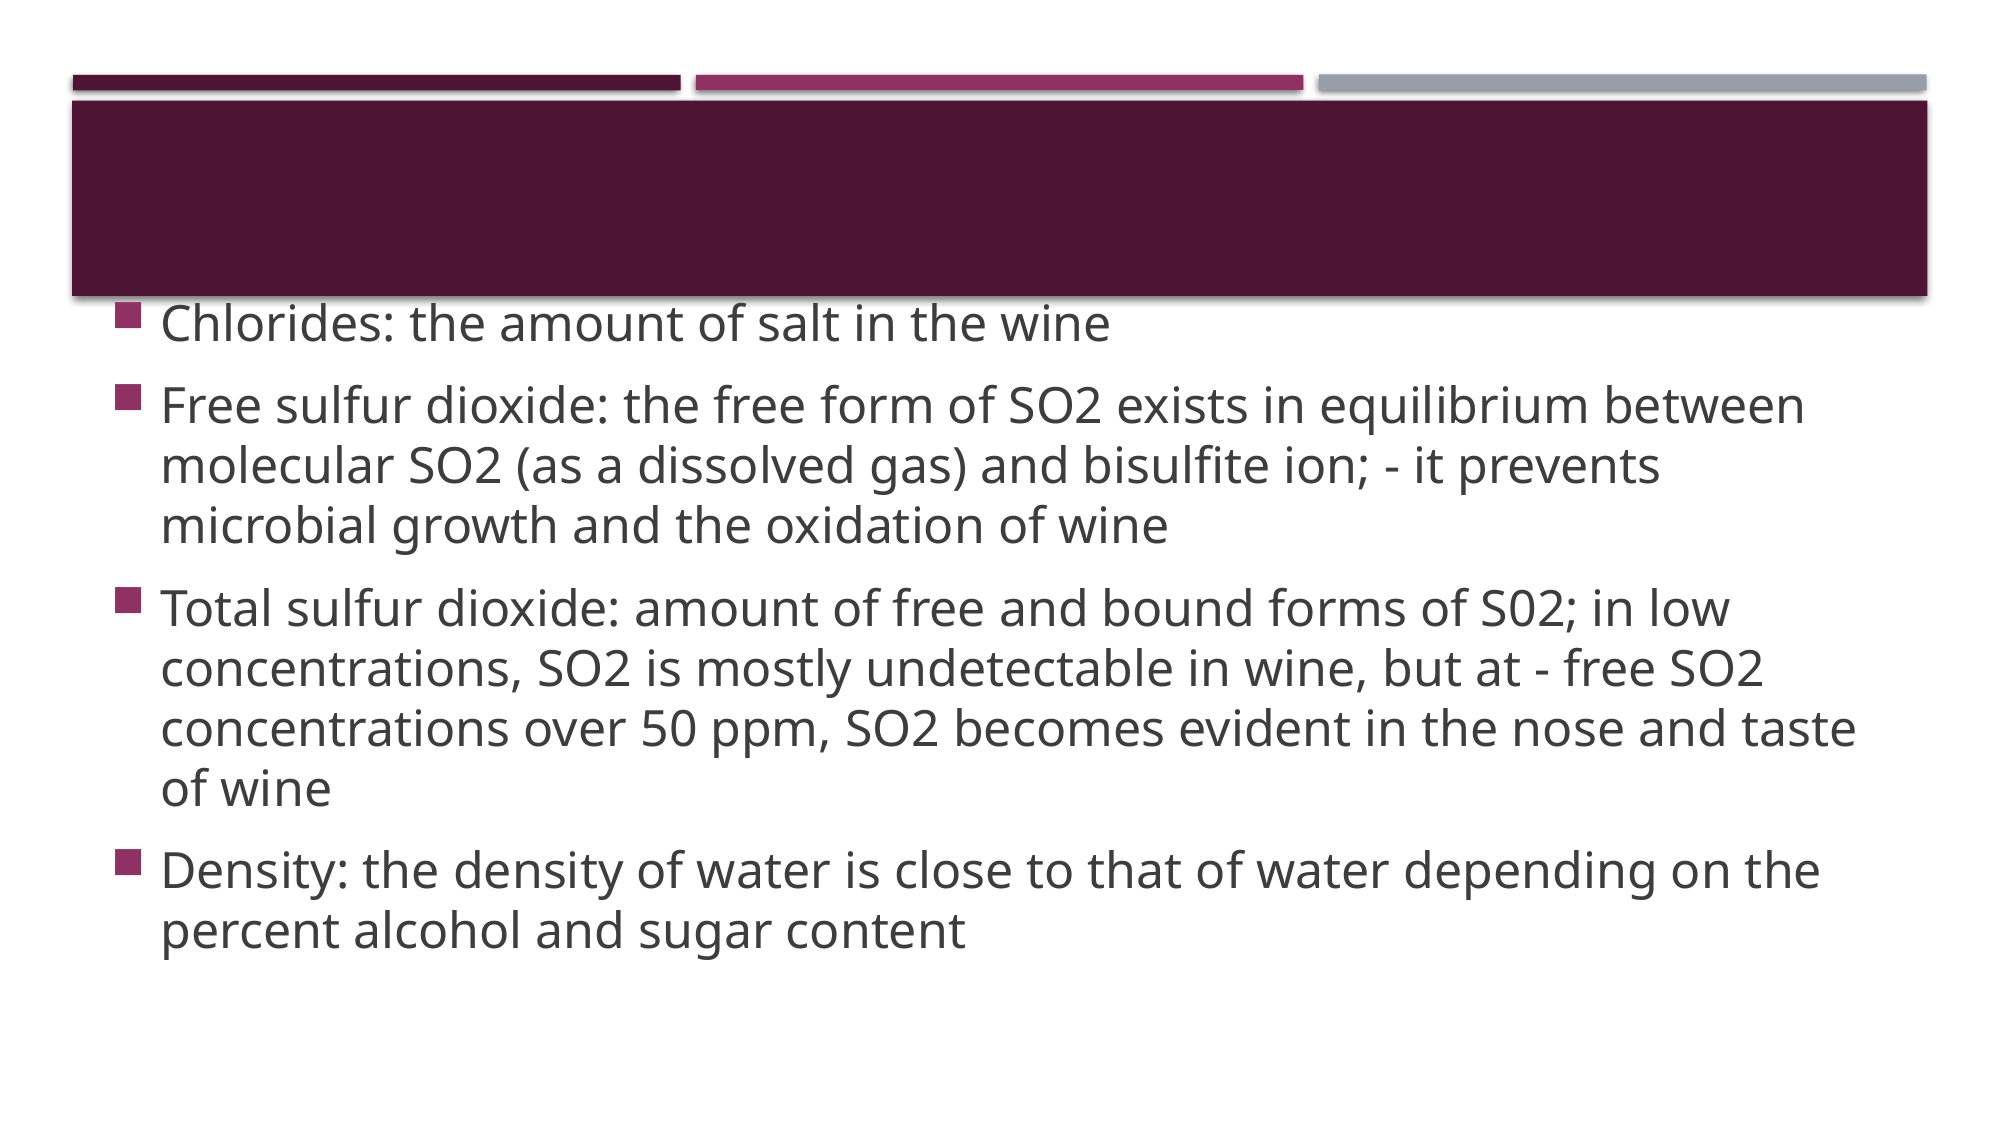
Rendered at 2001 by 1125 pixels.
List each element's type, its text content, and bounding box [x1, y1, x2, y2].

list Chlorides: the amount of salt in the wine Free sulfur dioxide: the free form of SO2 exists in equilibrium between molecular SO2 (as a dissolved gas) and bisulfite ion; - it prevents microbial growth and the oxidation of wine Total sulfur dioxide: amount of free and bound forms of S02; in low concentrations, SO2 is mostly undetectable in wine, but at - free SO2 concentrations over 50 ppm, SO2 becomes evident in the nose and taste of wine Density: the density of water is close to that of water depending on the percent alcohol and sugar content [95, 281, 1905, 1033]
